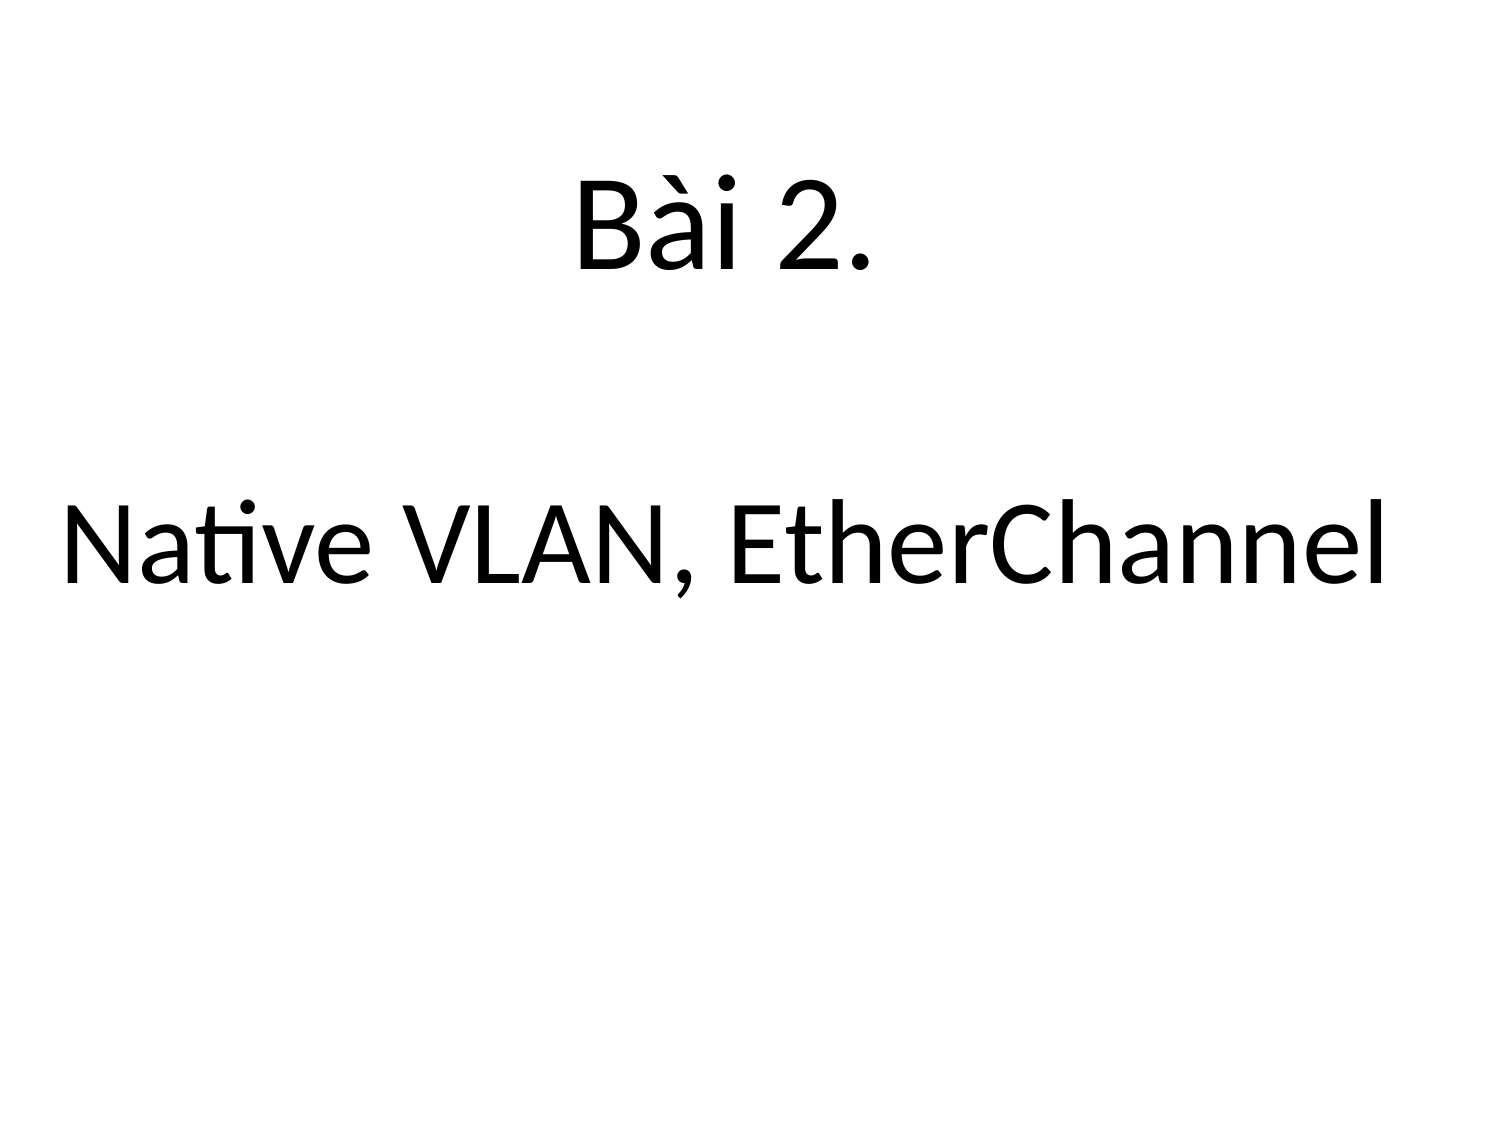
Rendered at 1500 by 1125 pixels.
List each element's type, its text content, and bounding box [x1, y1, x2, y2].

text_box Bài 2. Native VLAN, EtherChannel [0, 125, 1450, 615]
